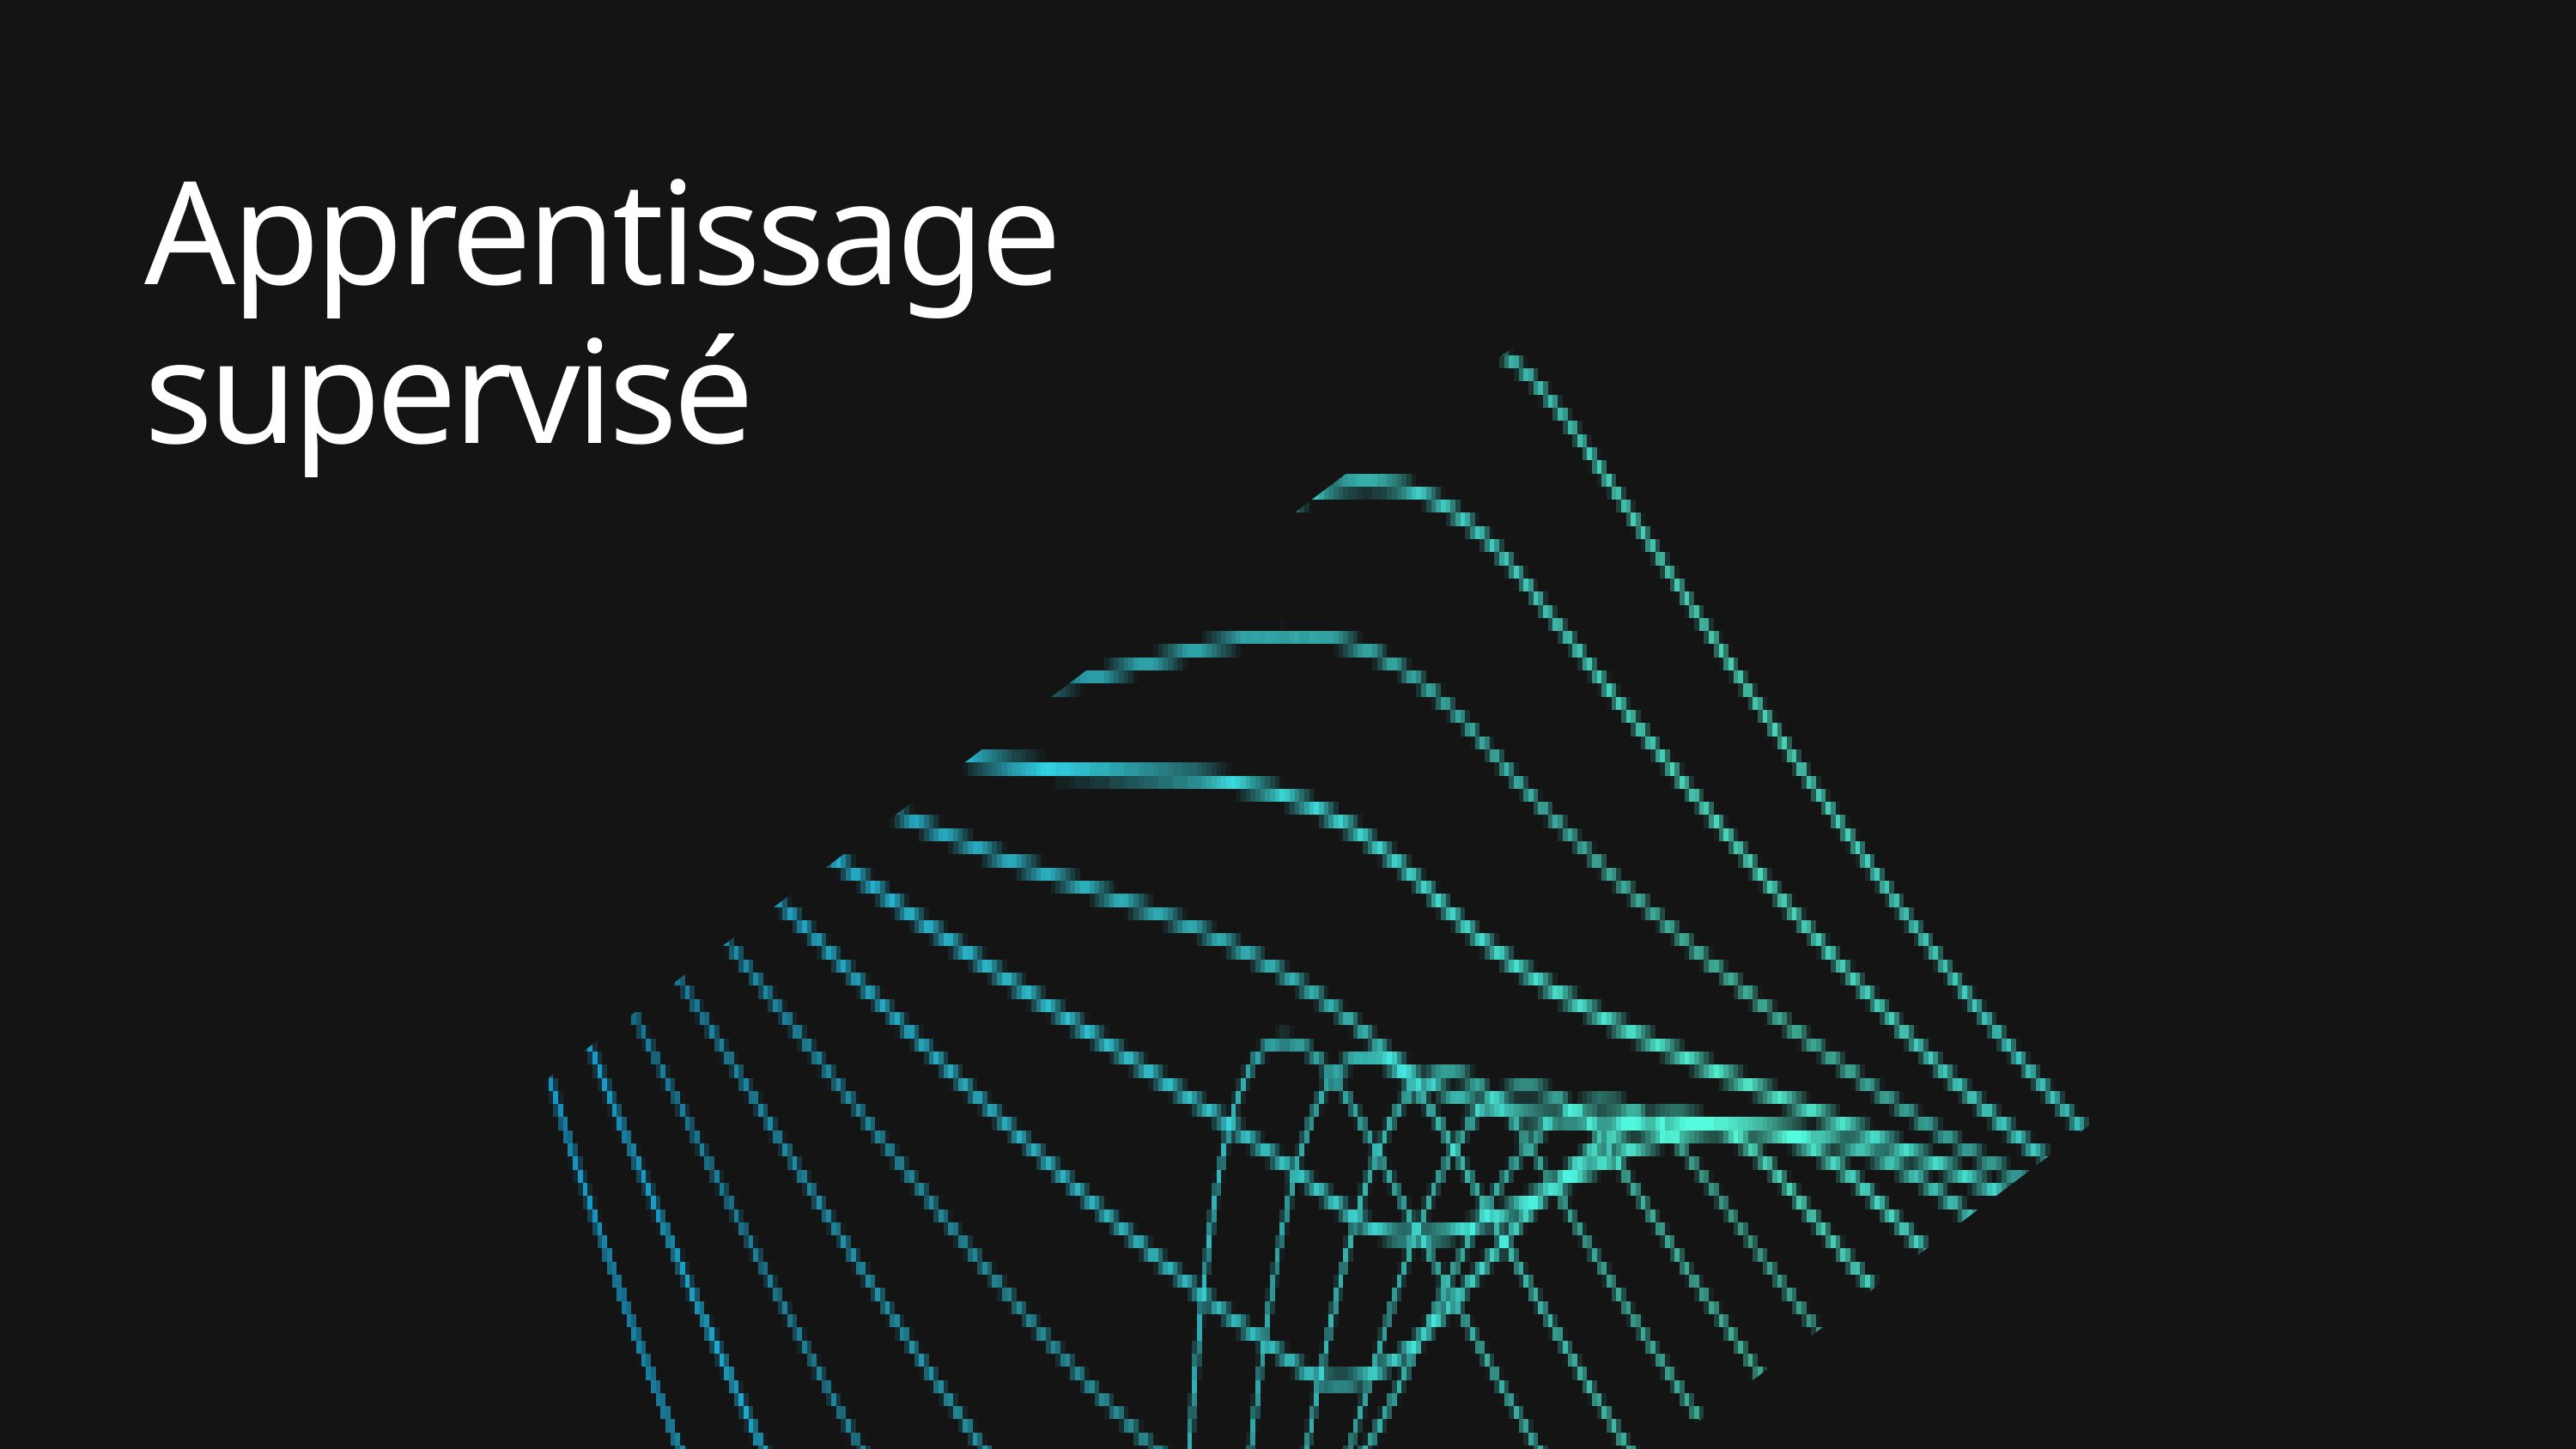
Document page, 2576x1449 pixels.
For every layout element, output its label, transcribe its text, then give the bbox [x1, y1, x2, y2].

text_box [144, 0, 2576, 1449]
text_box Apprentissage supervisé [144, 154, 1597, 472]
